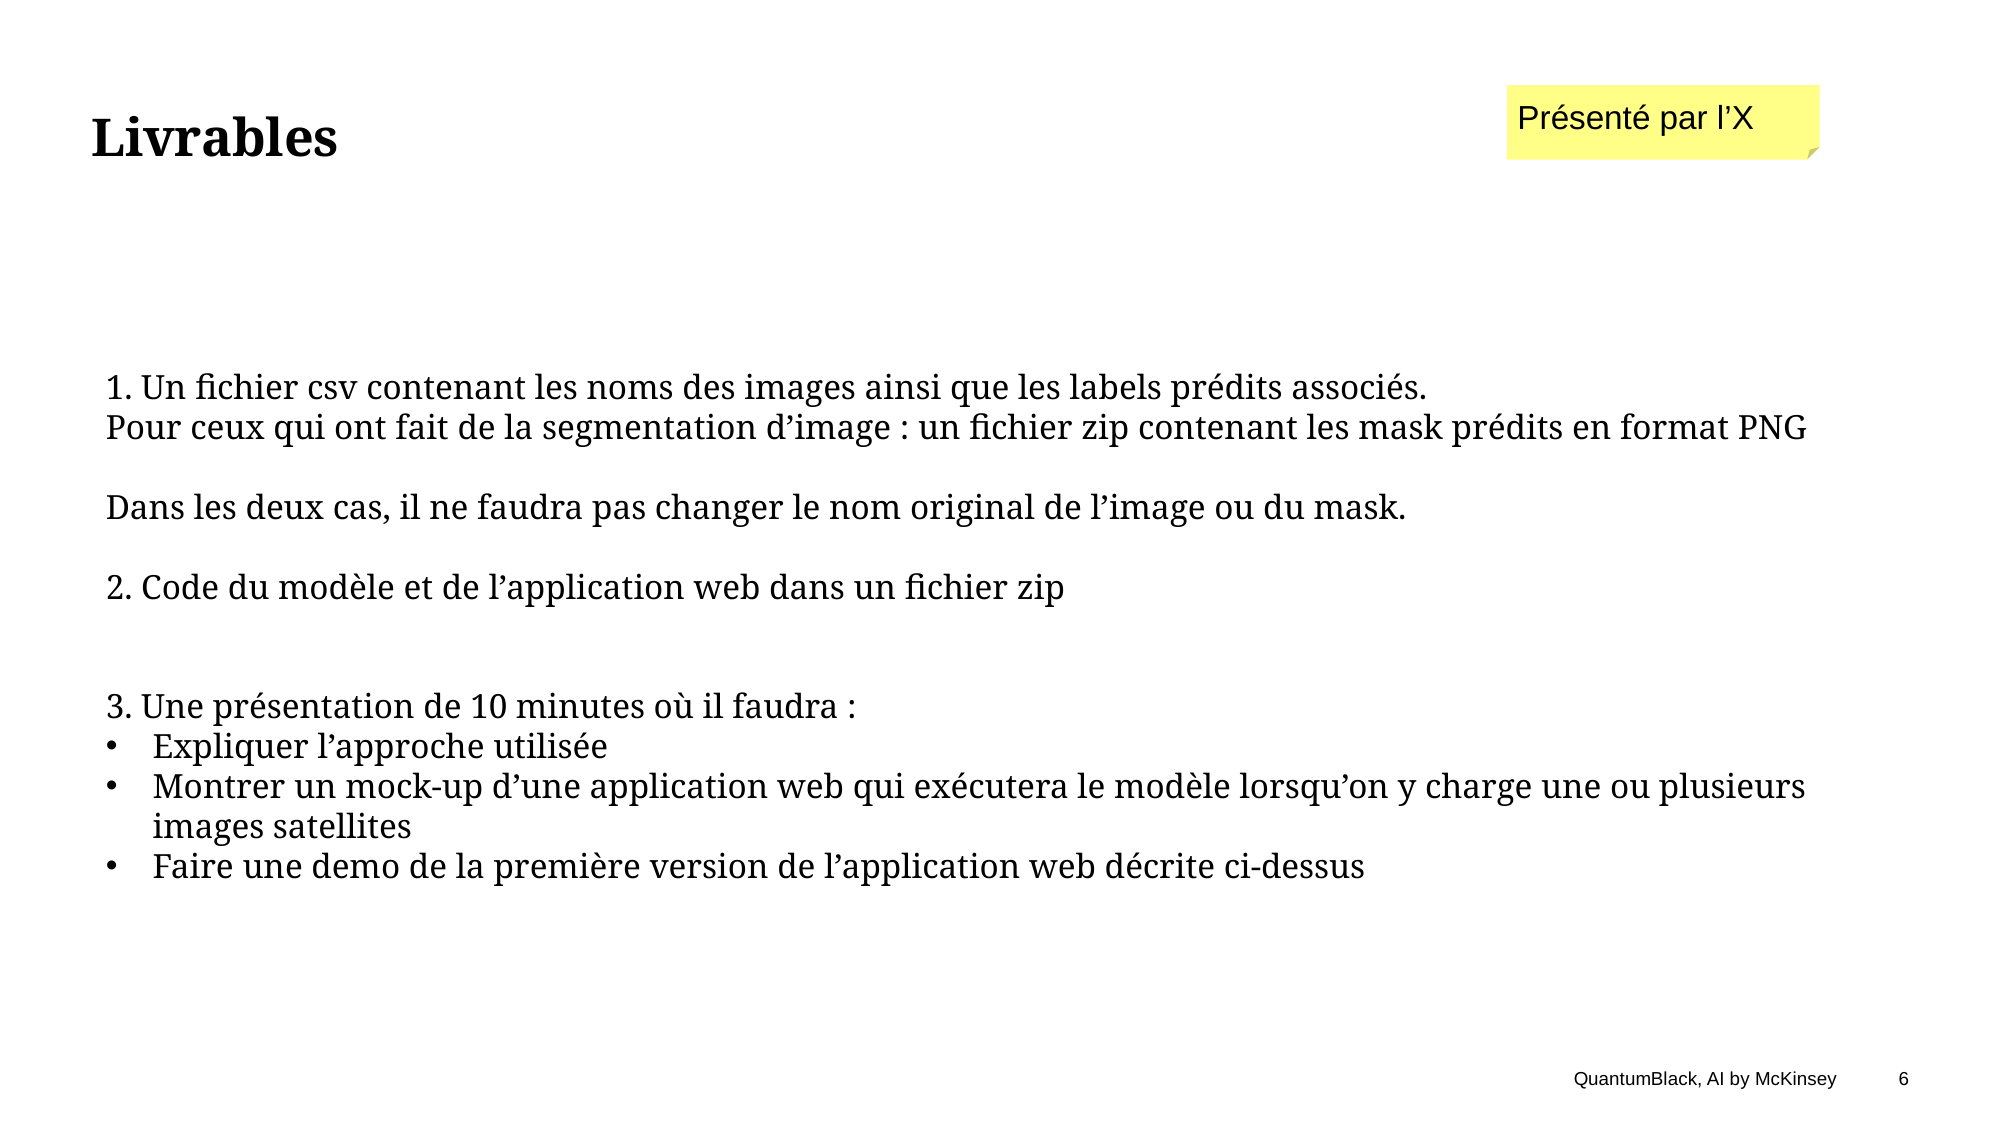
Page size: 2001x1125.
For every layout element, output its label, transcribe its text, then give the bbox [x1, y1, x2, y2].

title Livrables [91, 47, 1909, 168]
text_box 1. Un fichier csv contenant les noms des images ainsi que les labels prédits associés. Pour ceux qui ont fait de la segmentation d’image : un fichier zip contenant les mask prédits en format PNG Dans les deux cas, il ne faudra pas changer le nom original de l’image ou du mask. 2. Code du modèle et de l’application web dans un fichier zip 3. Une présentation de 10 minutes où il faudra : Expliquer l’approche utilisée Montrer un mock-up d’une application web qui exécutera le modèle lorsqu’on y charge une ou plusieurs images satellites Faire une demo de la première version de l’application web décrite ci-dessus [91, 358, 1909, 893]
text_box Présenté par l’X [1506, 84, 1823, 161]
